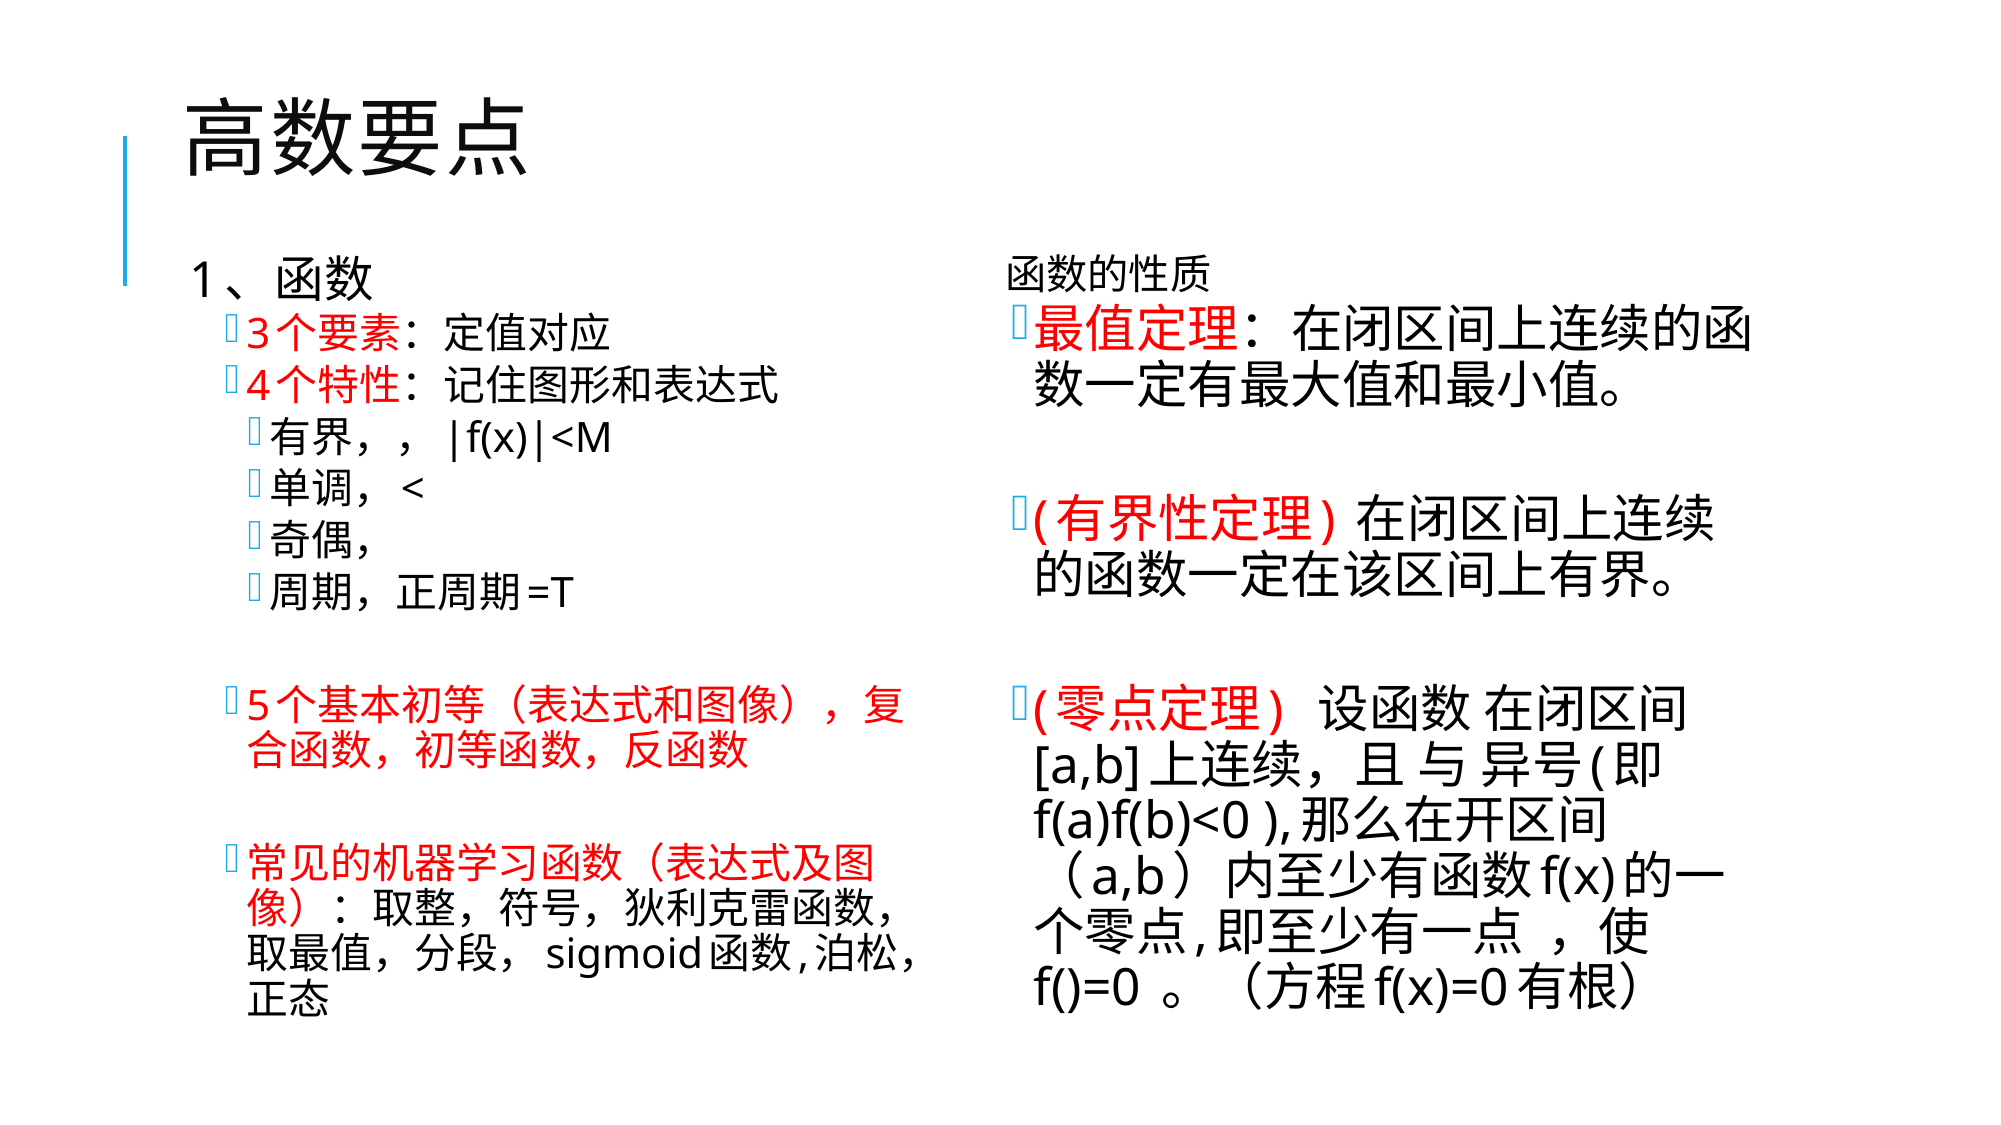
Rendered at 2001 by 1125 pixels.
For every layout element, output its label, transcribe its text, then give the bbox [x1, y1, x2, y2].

title 高数要点 [168, 96, 1763, 194]
